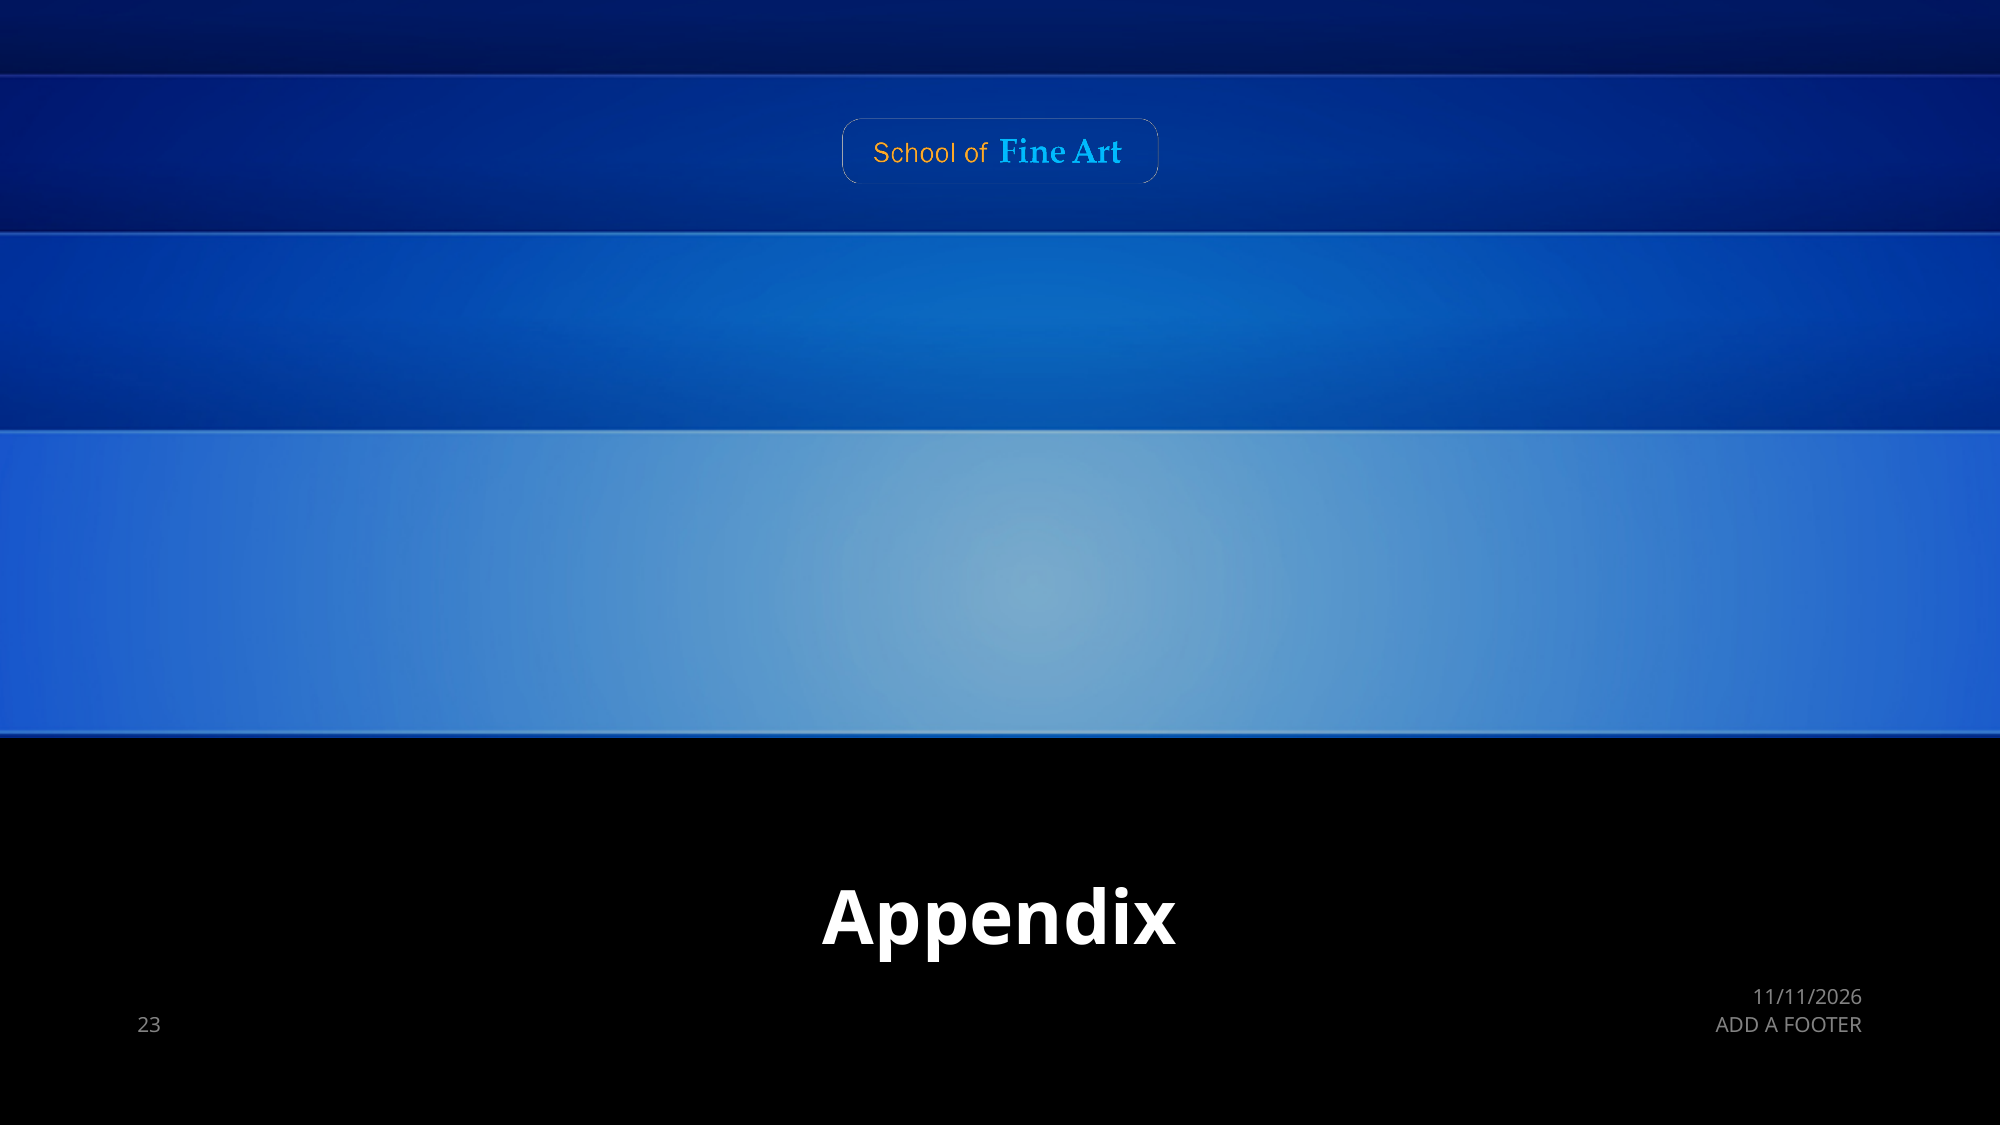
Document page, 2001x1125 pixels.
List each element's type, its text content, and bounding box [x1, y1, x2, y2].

title Appendix [137, 867, 1863, 973]
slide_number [1412, 983, 1863, 1008]
picture [0, 0, 2000, 738]
slide_number 23 [137, 1009, 213, 1041]
footer ADD A FOOTER [1187, 1011, 1863, 1044]
